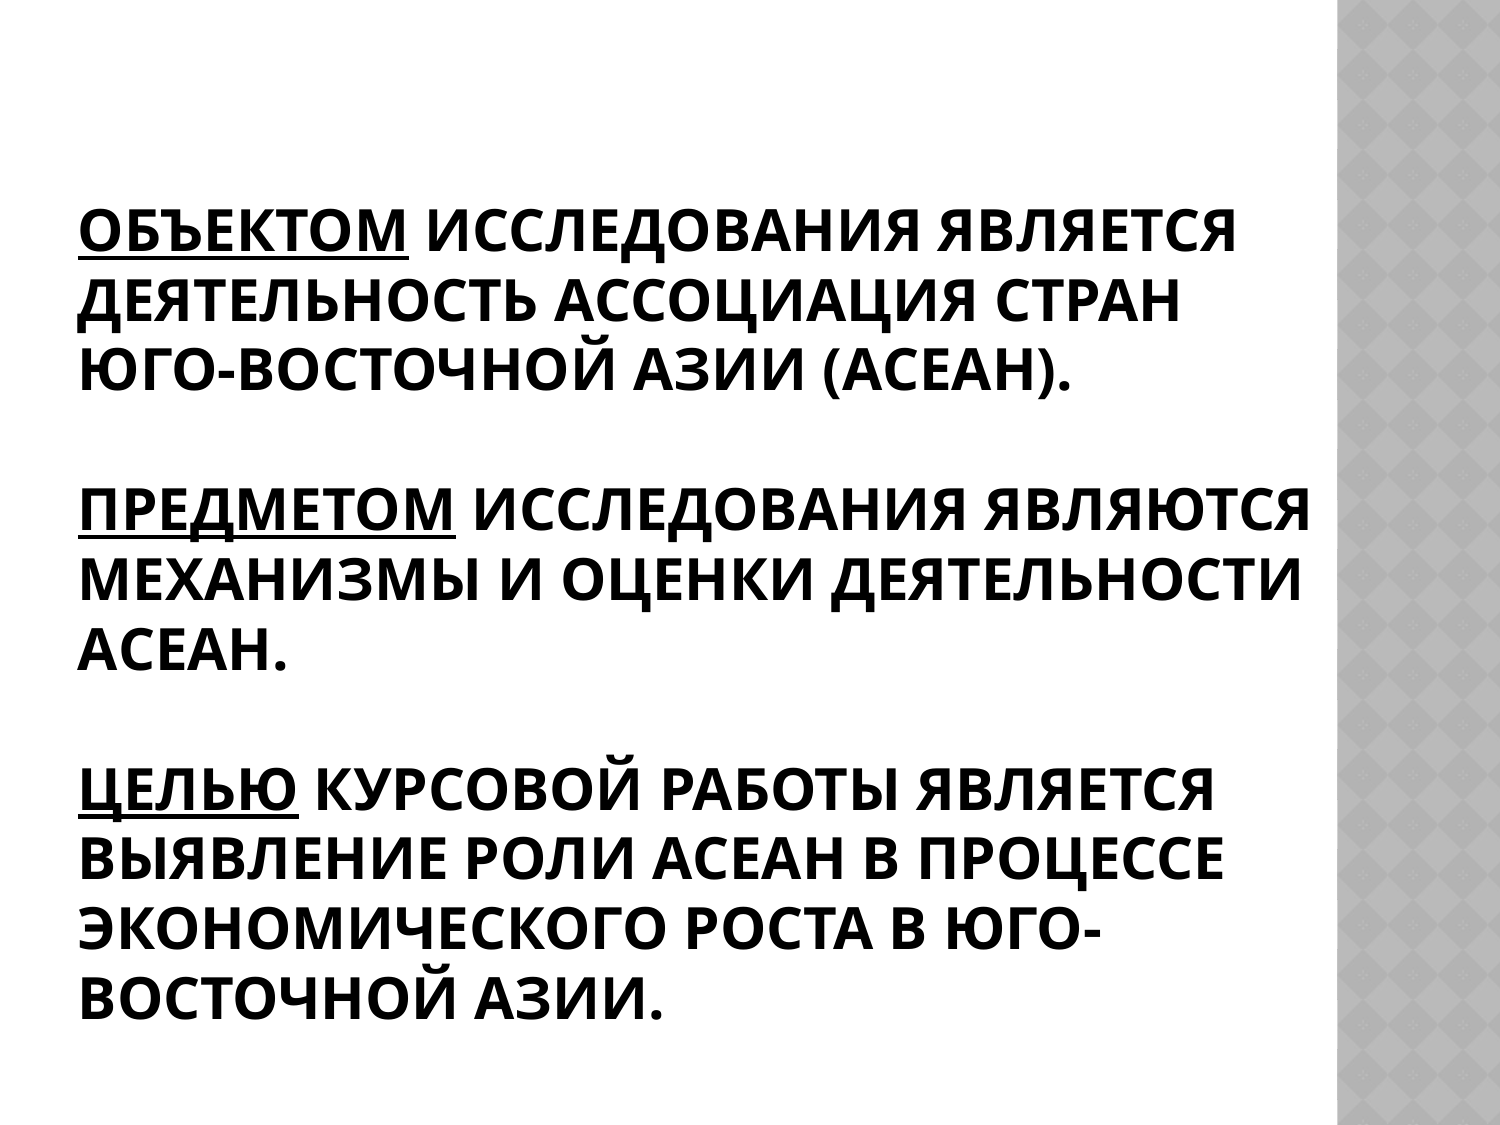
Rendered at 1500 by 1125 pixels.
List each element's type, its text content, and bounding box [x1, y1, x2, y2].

title Объектом исследования является деятельность Ассоциация стран Юго-Восточной Азии (АСЕАН). Предметом исследования являются механизмы и оценки деятельности АСЕАН. Целью курсовой работы является выявление роли АСЕАН в процессе экономического роста в Юго-Восточной Азии. [70, 46, 1325, 1032]
